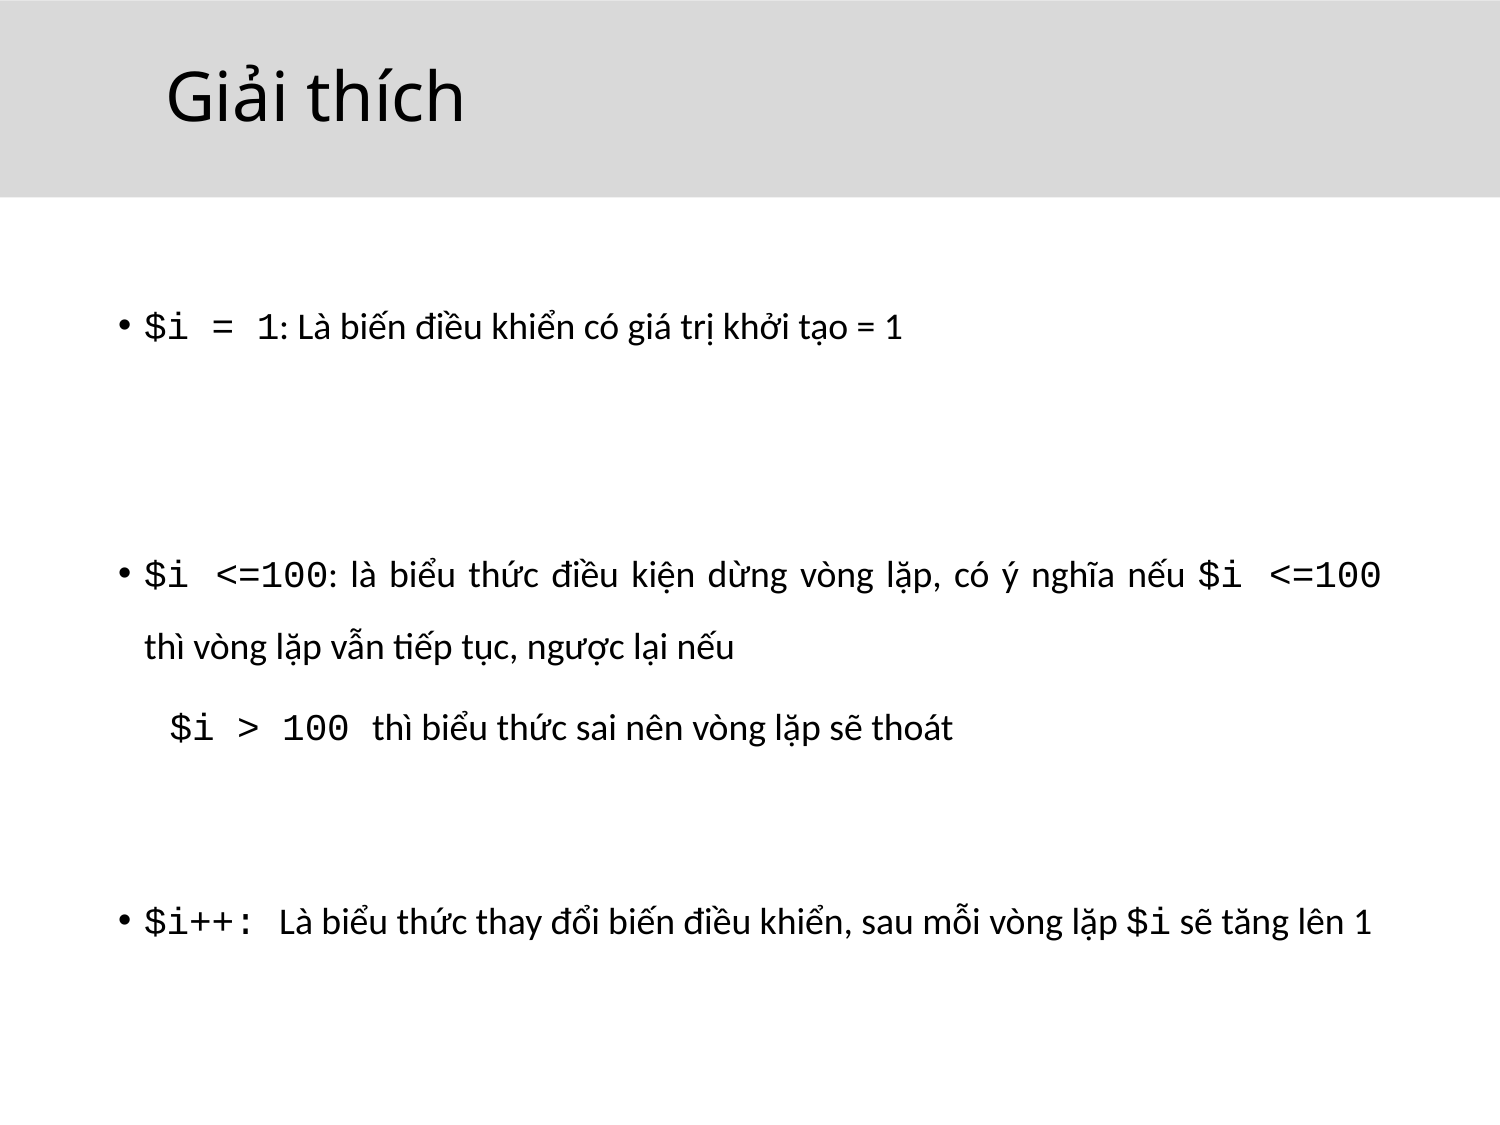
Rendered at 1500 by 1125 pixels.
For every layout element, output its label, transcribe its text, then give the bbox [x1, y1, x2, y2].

title Giải thích [0, 0, 1500, 198]
list $i = 1: Là biến điều khiển có giá trị khởi tạo = 1 $i <=100: là biểu thức điều kiện dừng vòng lặp, có ý nghĩa nếu $i <=100 thì vòng lặp vẫn tiếp tục, ngược lại nếu $i > 100 thì biểu thức sai nên vòng lặp sẽ thoát $i++: Là biểu thức thay đổi biến điều khiển, sau mỗi vòng lặp $i sẽ tăng lên 1 [103, 299, 1397, 1014]
